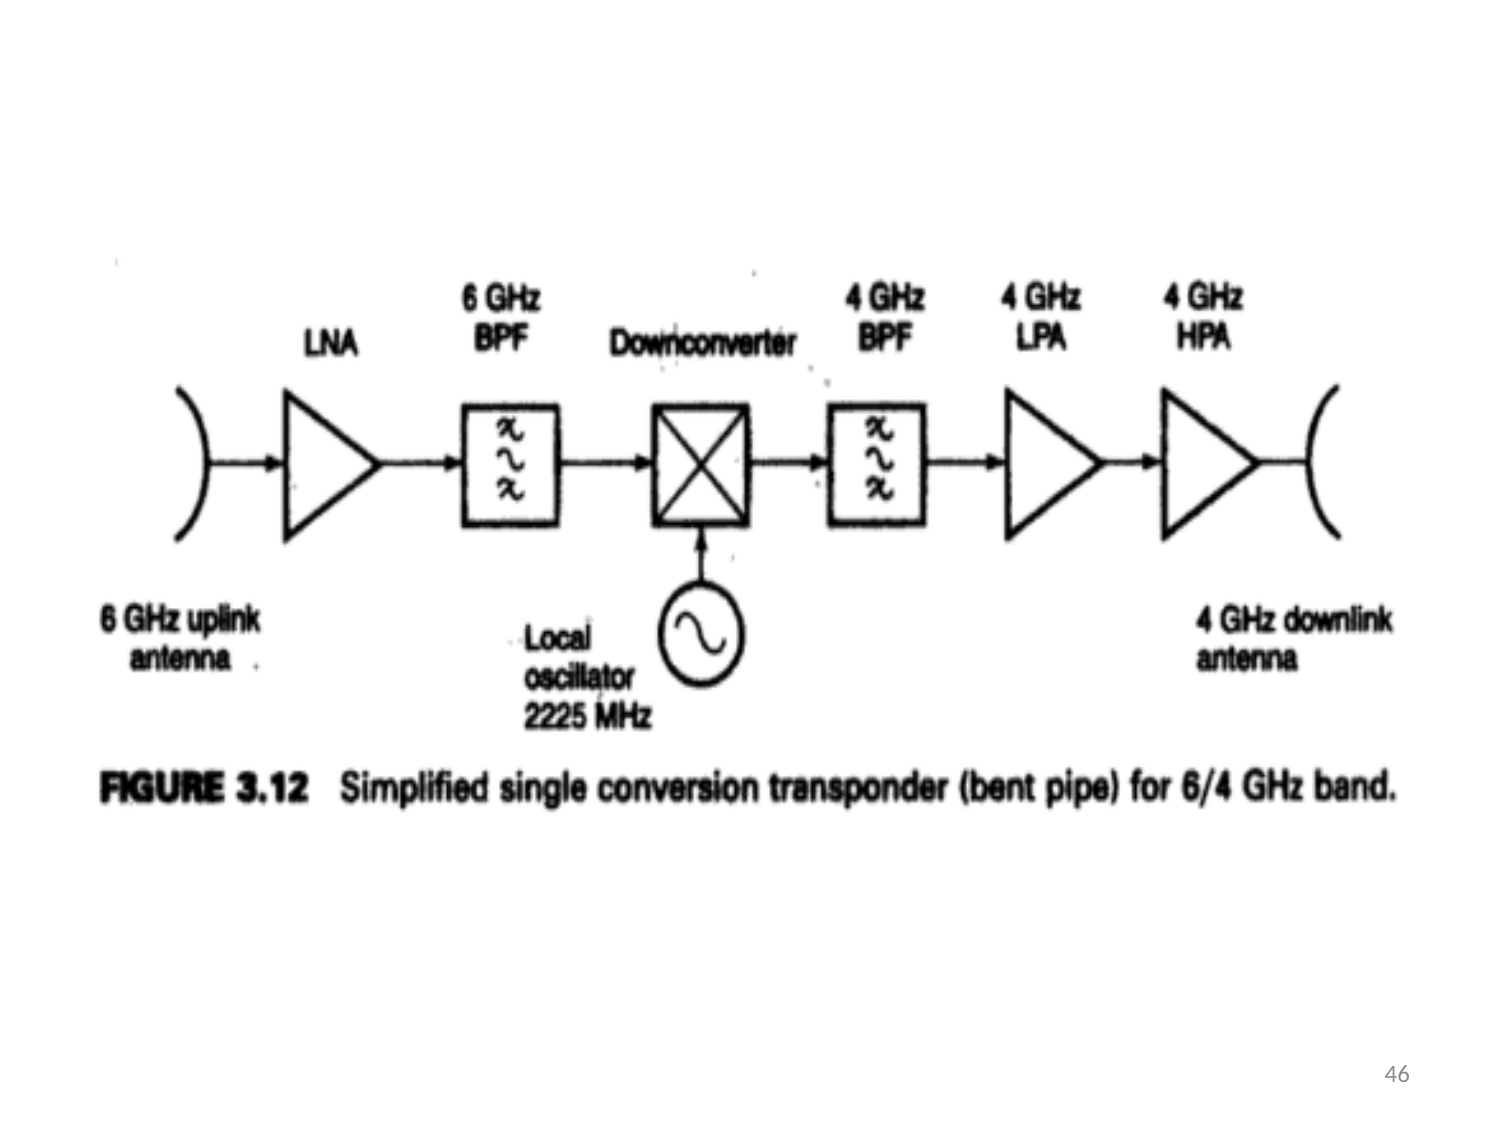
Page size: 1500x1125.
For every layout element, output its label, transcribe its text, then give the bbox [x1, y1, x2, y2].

picture [74, 249, 1413, 826]
slide_number 46 [1074, 1042, 1425, 1103]
